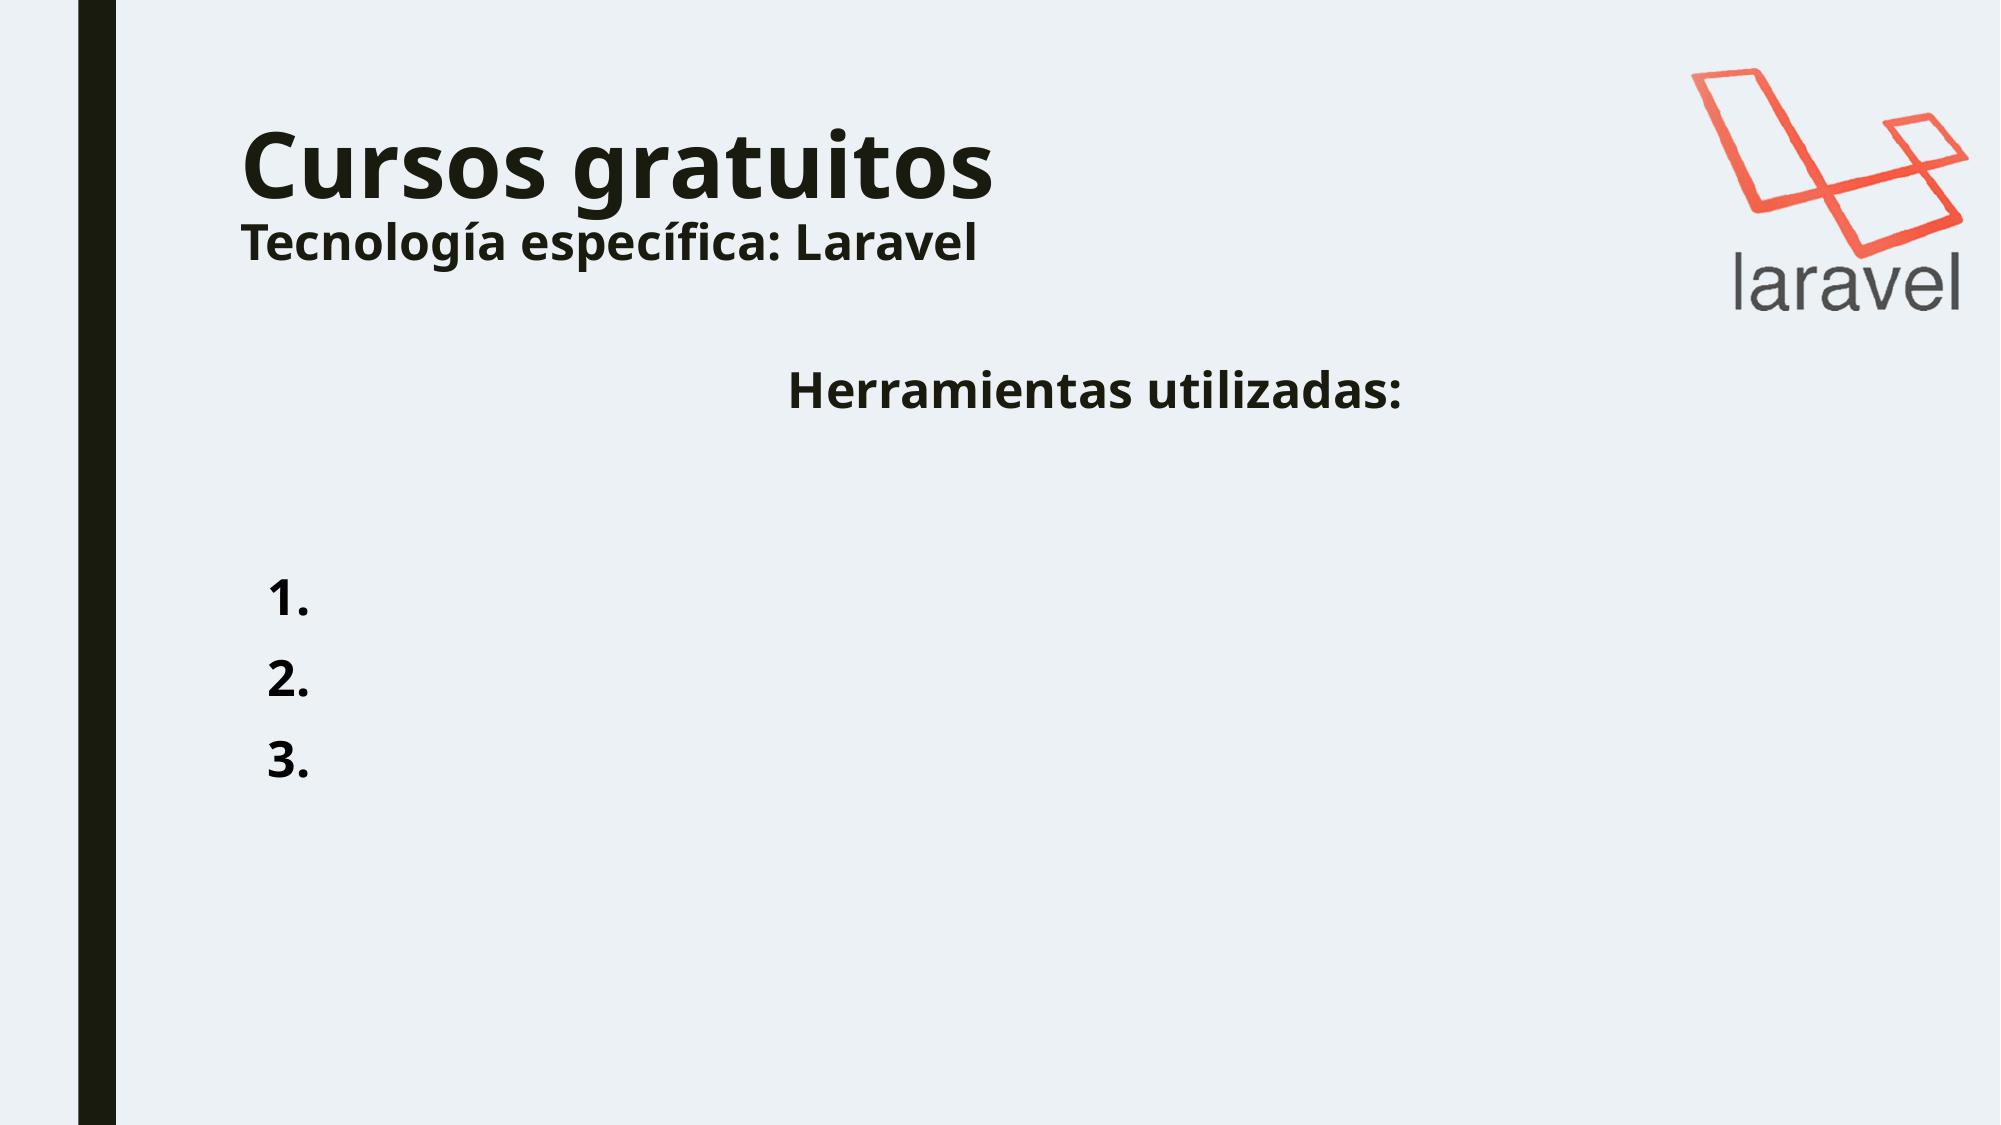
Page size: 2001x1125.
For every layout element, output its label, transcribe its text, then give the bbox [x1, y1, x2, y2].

list Herramientas utilizadas: [307, 356, 1883, 436]
text_box [252, 562, 1828, 917]
title Cursos gratuitos Tecnología específica: Laravel [225, 112, 1652, 357]
picture [1652, 6, 2000, 384]
